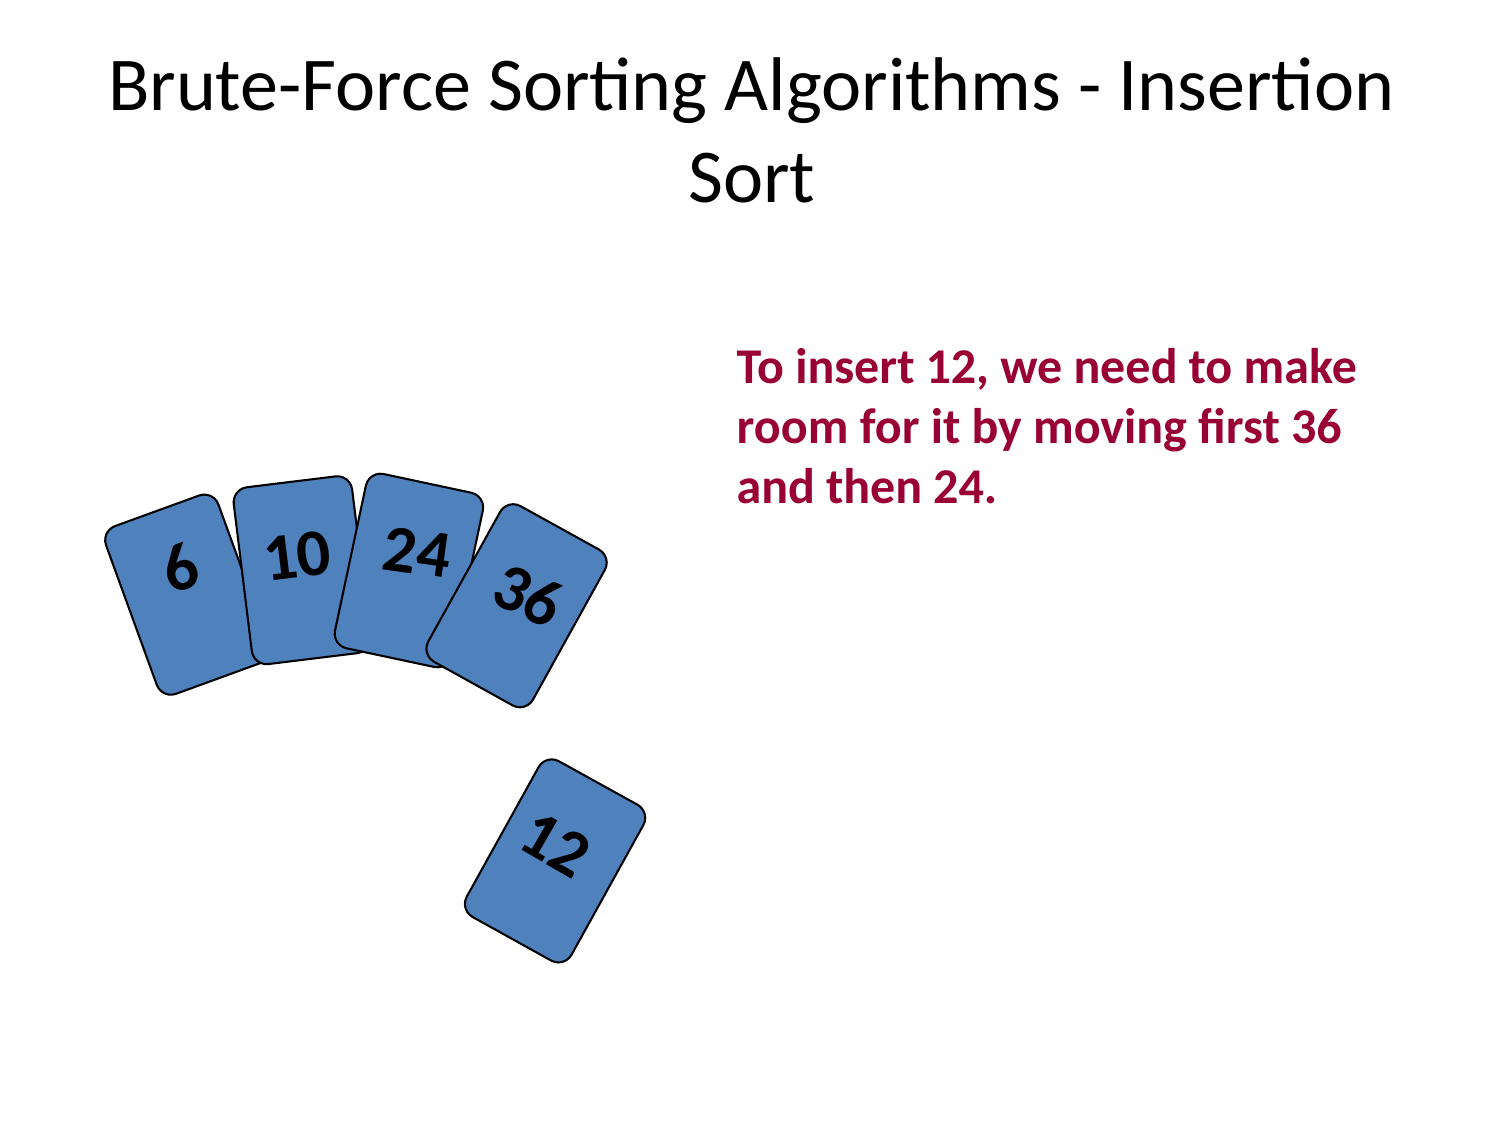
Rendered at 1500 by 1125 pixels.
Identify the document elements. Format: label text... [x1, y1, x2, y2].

text_box 36 [474, 527, 595, 656]
text_box [474, 504, 607, 708]
text_box To insert 12, we need to make room for it by moving first 36 and then 24. [721, 326, 1421, 522]
title Brute-Force Sorting Algorithms - Insertion Sort [83, 24, 1421, 225]
text_box [464, 759, 646, 963]
text_box 12 [491, 774, 625, 906]
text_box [127, 480, 471, 685]
